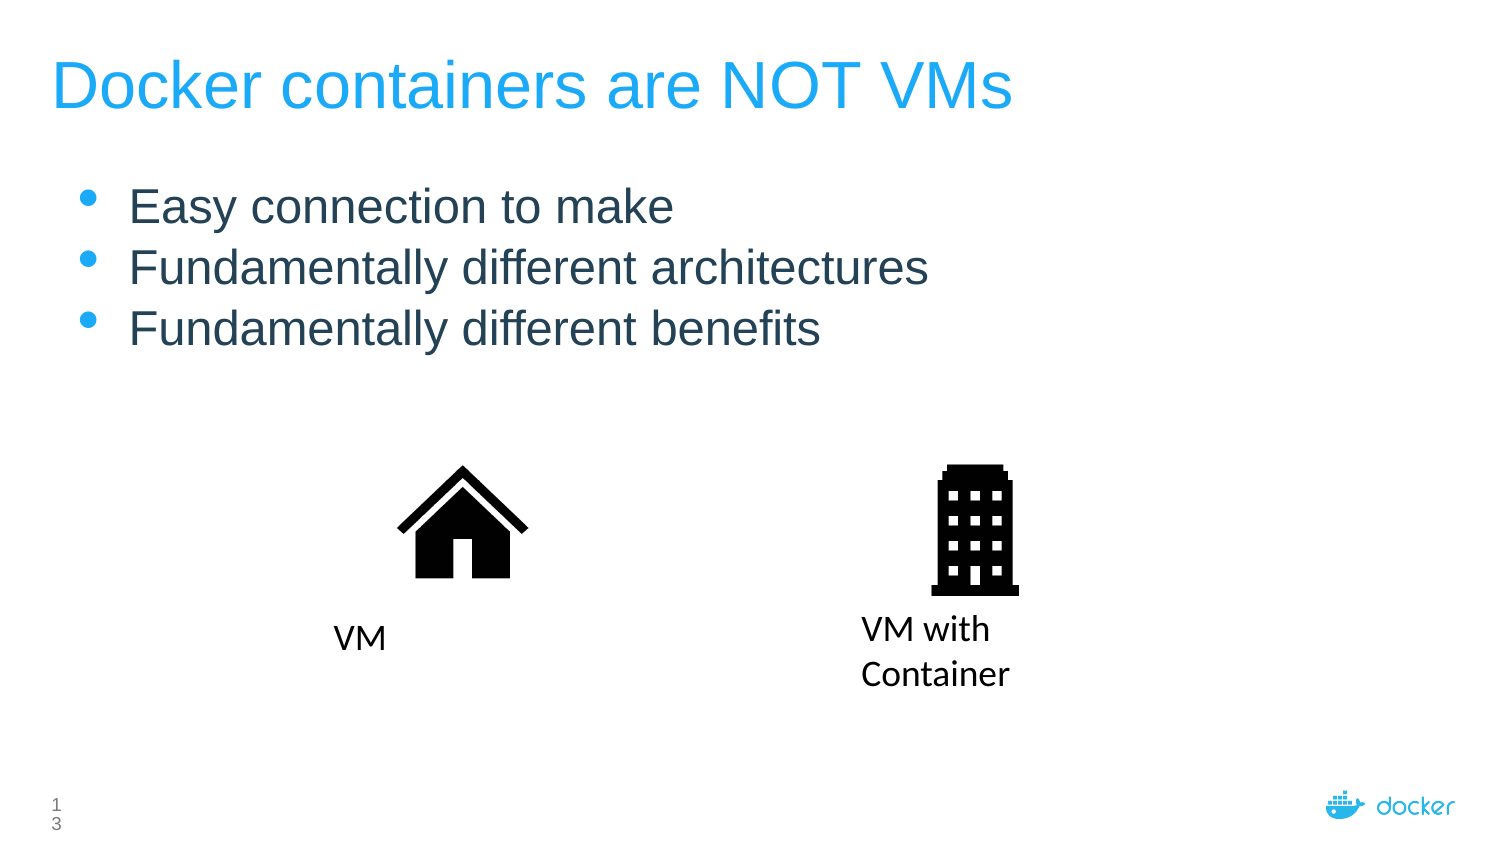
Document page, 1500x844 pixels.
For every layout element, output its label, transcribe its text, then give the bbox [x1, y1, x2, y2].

text_box <number> [47, 792, 66, 816]
picture [1325, 788, 1456, 820]
text_box VM with Container [846, 596, 1103, 702]
picture [899, 454, 1051, 606]
text_box VM [318, 605, 607, 665]
text_box Docker containers are NOT VMs [49, 39, 1016, 183]
picture [387, 446, 538, 597]
text_box Easy connection to make Fundamentally different architectures Fundamentally different benefits [77, 172, 936, 356]
